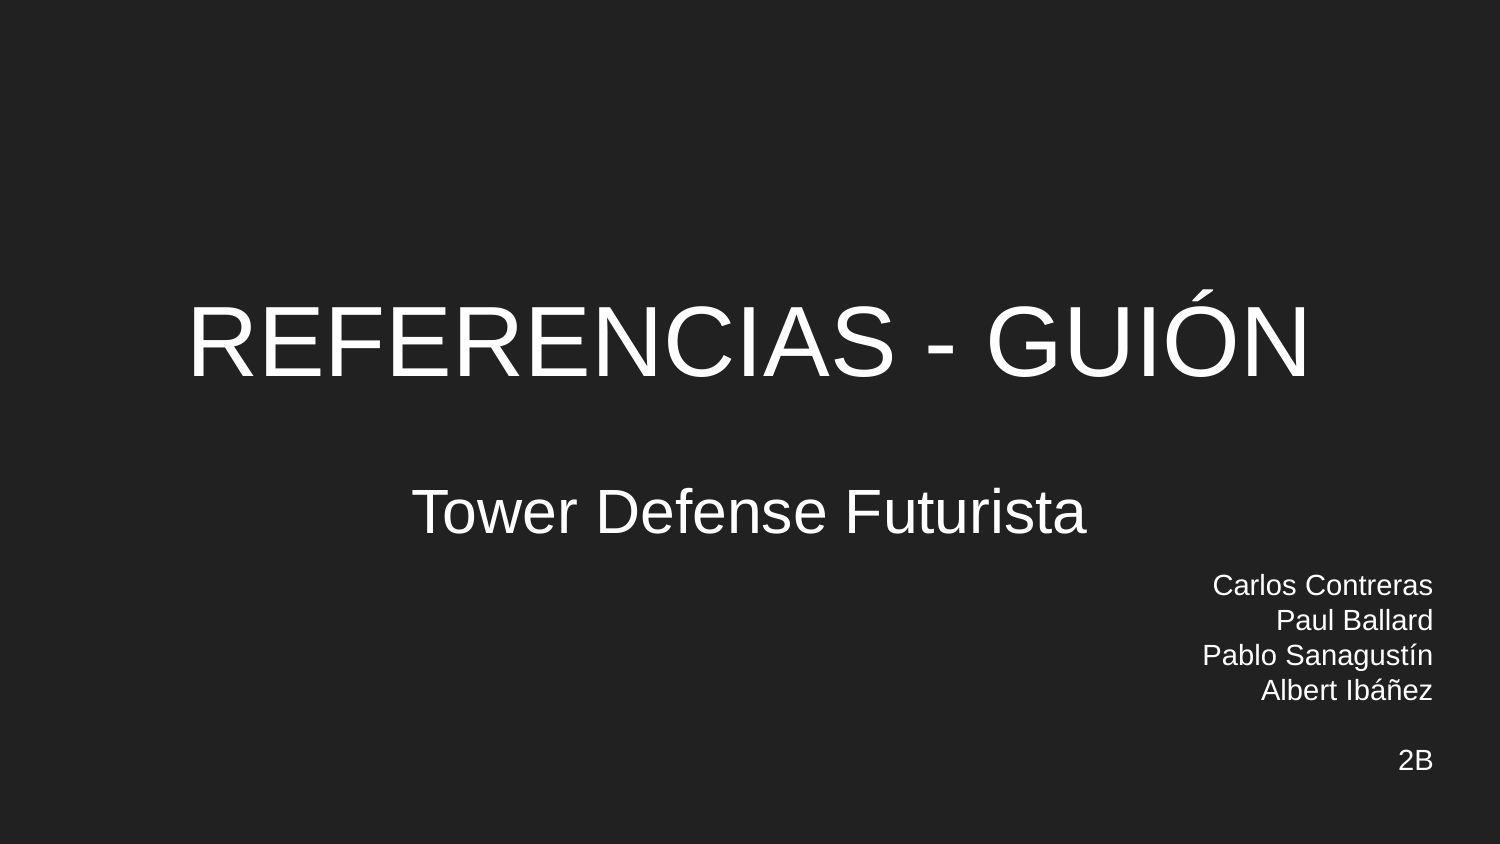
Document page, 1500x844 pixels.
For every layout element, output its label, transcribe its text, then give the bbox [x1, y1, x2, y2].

text_box Carlos Contreras Paul Ballard Pablo Sanagustín Albert Ibáñez 2B [1032, 551, 1449, 836]
title REFERENCIAS - GUIÓN Tower Defense Futurista [51, 224, 1449, 562]
